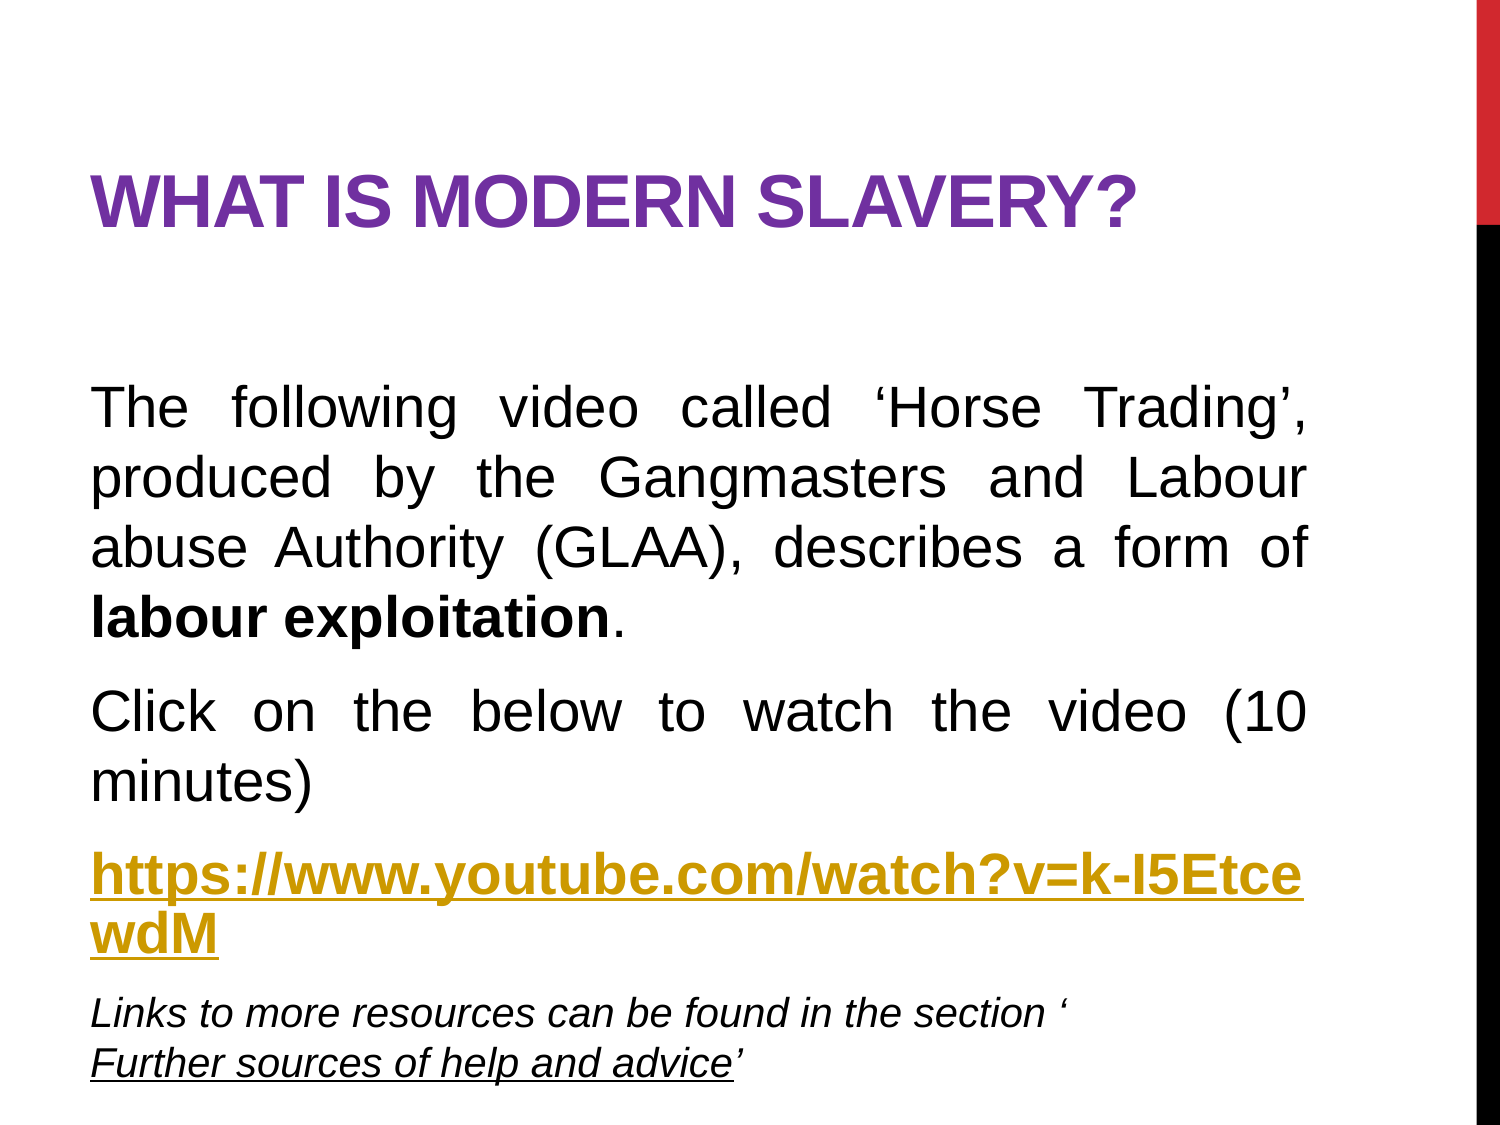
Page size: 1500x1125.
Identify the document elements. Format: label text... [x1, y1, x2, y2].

list The following video called ‘Horse Trading’, produced by the Gangmasters and Labour abuse Authority (GLAA), describes a form of labour exploitation. Click on the below to watch the video (10 minutes) https://www.youtube.com/watch?v=k-I5EtcewdM Links to more resources can be found in the section ‘Further sources of help and advice’ [75, 287, 1325, 1089]
title What is modern slavery? [75, 25, 1325, 250]
